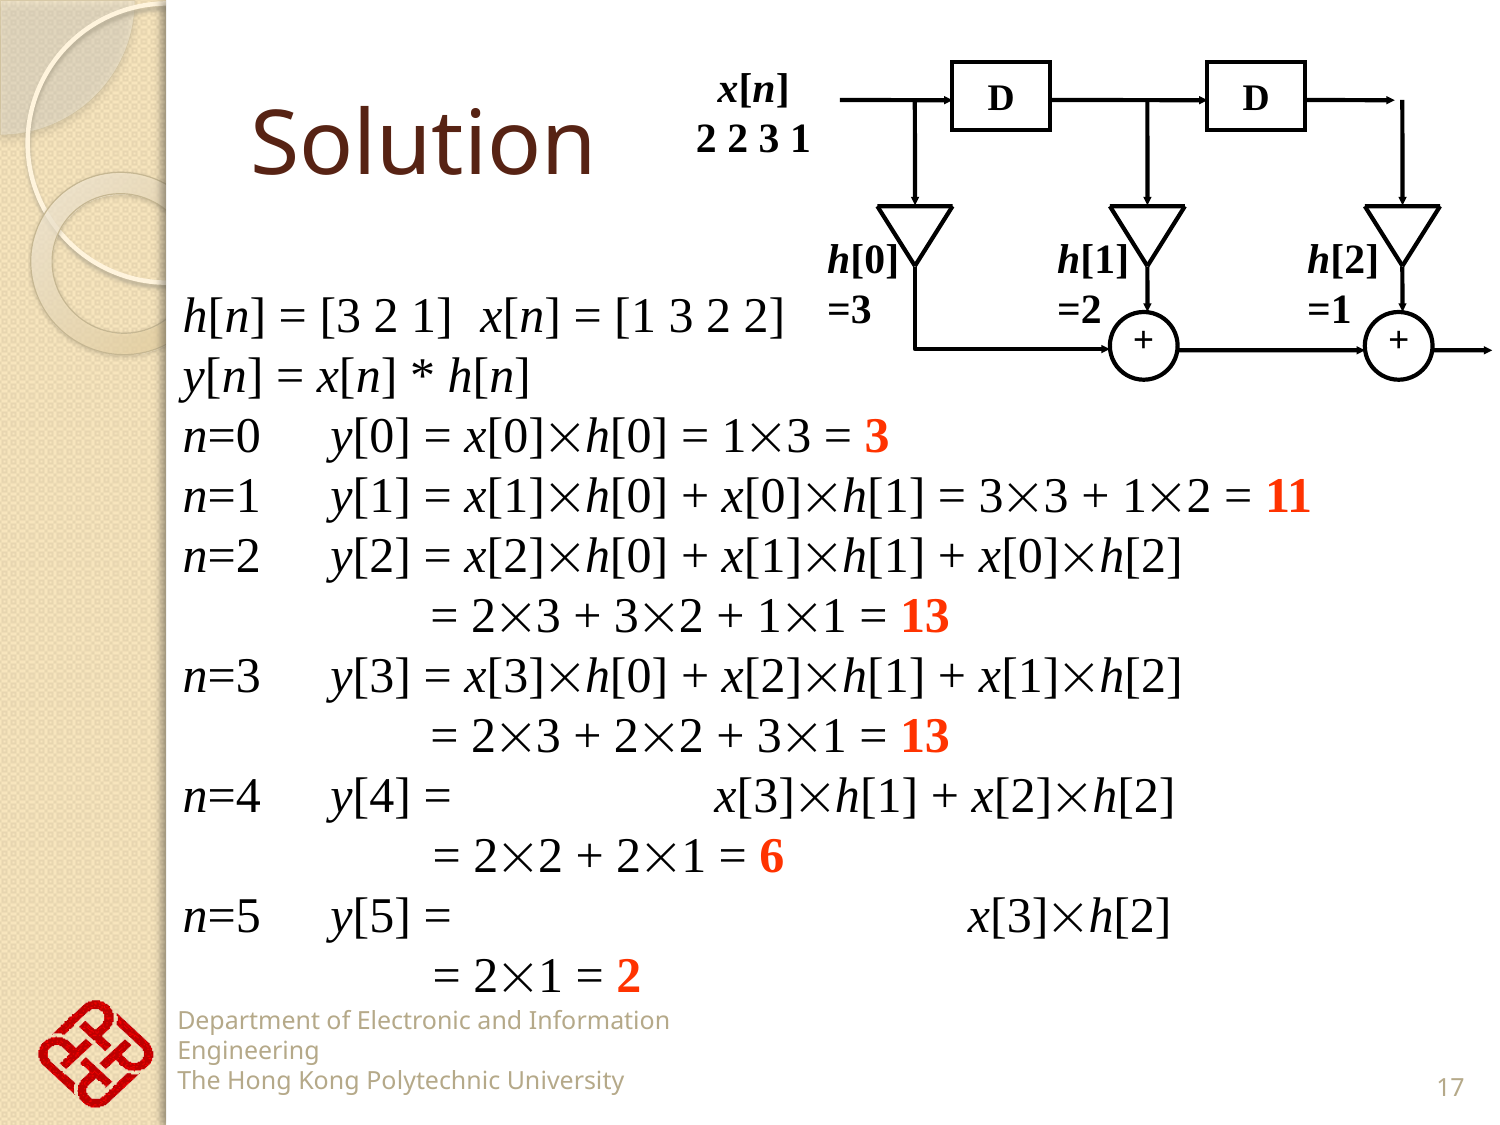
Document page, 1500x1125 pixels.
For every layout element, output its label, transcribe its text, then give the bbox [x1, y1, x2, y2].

text_box [915, 96, 953, 105]
text_box h[2] =1 [1292, 224, 1395, 340]
text_box [1304, 96, 1395, 105]
text_box h[1] =2 [1042, 224, 1145, 340]
text_box [1377, 372, 1421, 380]
picture [37, 999, 155, 1109]
text_box x[n] 2 2 3 1 [645, 50, 862, 156]
text_box D [1207, 62, 1305, 130]
text_box [1432, 346, 1493, 355]
text_box [1148, 96, 1208, 105]
text_box [1143, 99, 1152, 206]
text_box [1122, 372, 1166, 380]
text_box + [1350, 304, 1448, 372]
title Solution [235, 45, 1466, 233]
text_box + [1094, 304, 1193, 372]
text_box [914, 266, 1094, 350]
text_box h[0] =3 [812, 224, 915, 340]
text_box h[n] = [3 2 1] x[n] = [1 3 2 2] y[n] = x[n] * h[n] n=0 y[0] = x[0]h[0] = 13 = 3 n=1 y[1] = x[1]h[0] + x[0]h[1] = 33 + 12 = 11 n=2 y[2] = x[2]h[0] + x[1]h[1] + x[0]h[2] = 23 + 32 + 11 = 13 n=3 y[3] = x[3]h[0] + x[2]h[1] + x[1]h[2] = 23 + 22 + 31 = 13 n=4 y[4] = x[3]h[1] + x[2]h[2] = 22 + 21 = 6 n=5 y[5] = x[3]h[2] = 21 = 2 [165, 274, 1500, 1010]
slide_number 17 [1413, 1034, 1488, 1113]
text_box [1398, 99, 1407, 206]
text_box [910, 99, 920, 206]
text_box D [952, 62, 1050, 130]
